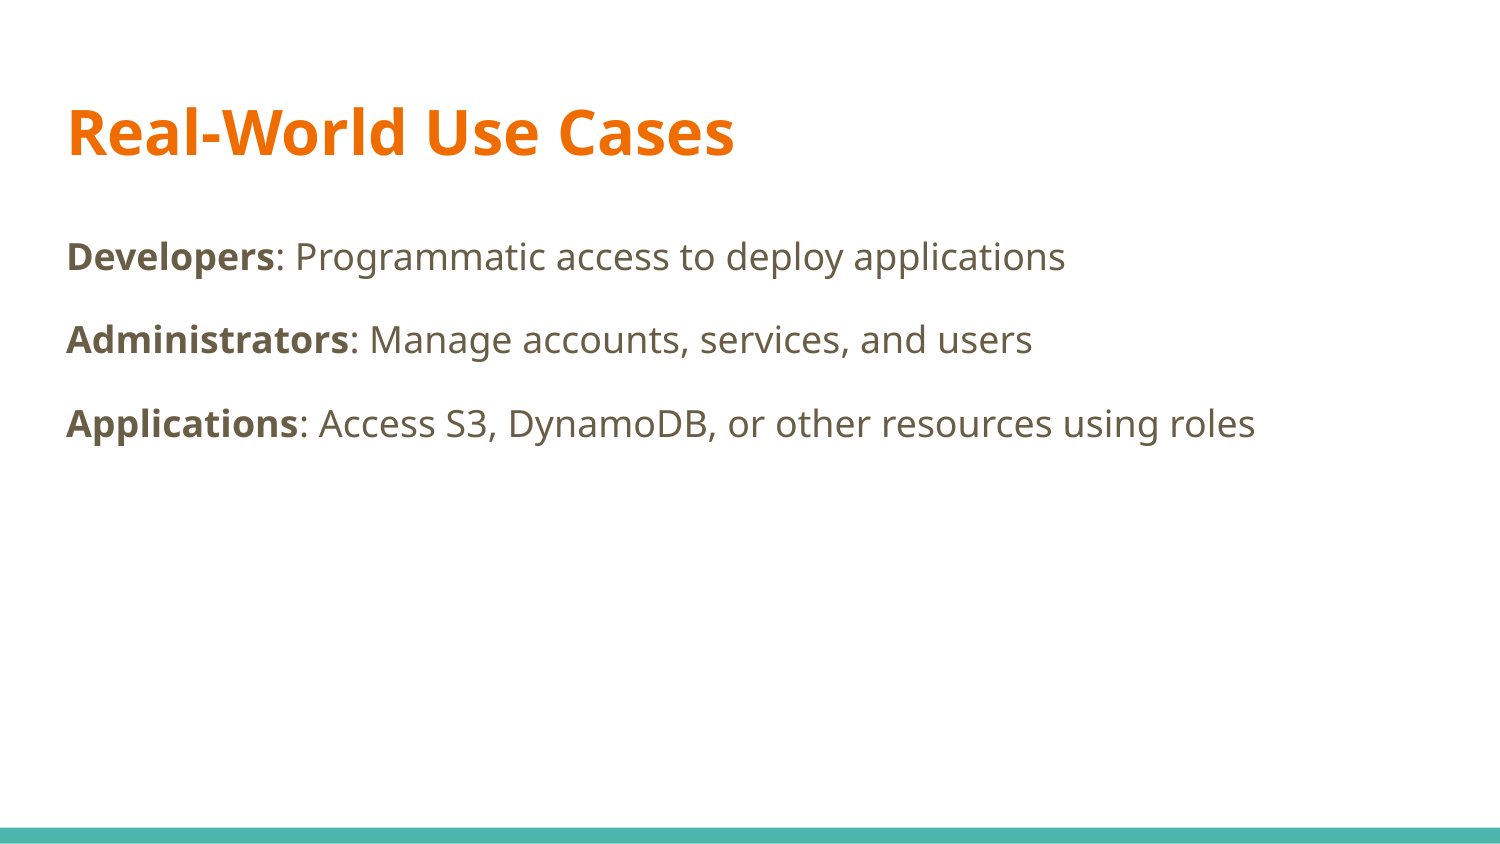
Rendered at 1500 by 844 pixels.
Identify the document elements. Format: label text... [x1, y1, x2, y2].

title Real-World Use Cases [51, 72, 1449, 189]
list Developers: Programmatic access to deploy applications Administrators: Manage accounts, services, and users Applications: Access S3, DynamoDB, or other resources using roles [51, 207, 1449, 750]
